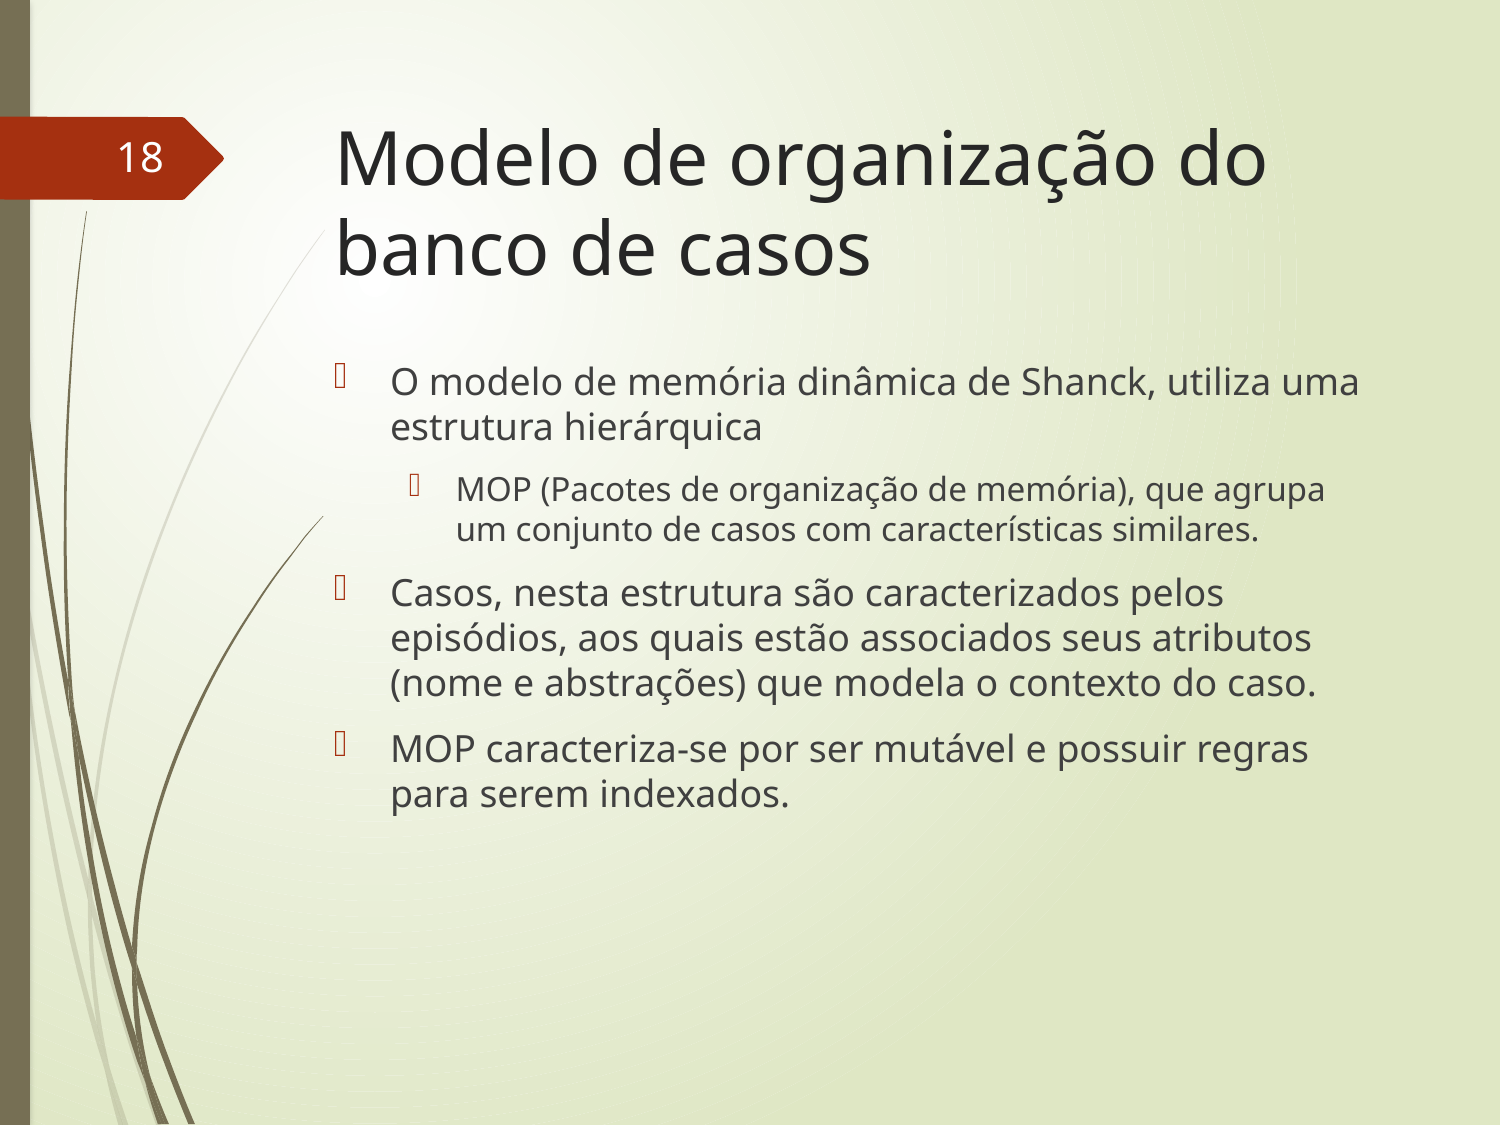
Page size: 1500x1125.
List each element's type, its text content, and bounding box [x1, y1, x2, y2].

title Modelo de organização do banco de casos [319, 102, 1400, 313]
slide_number 18 [83, 129, 180, 190]
list O modelo de memória dinâmica de Shanck, utiliza uma estrutura hierárquica MOP (Pacotes de organização de memória), que agrupa um conjunto de casos com características similares. Casos, nesta estrutura são caracterizados pelos episódios, aos quais estão associados seus atributos (nome e abstrações) que modela o contexto do caso. MOP caracteriza-se por ser mutável e possuir regras para serem indexados. [318, 350, 1400, 970]
